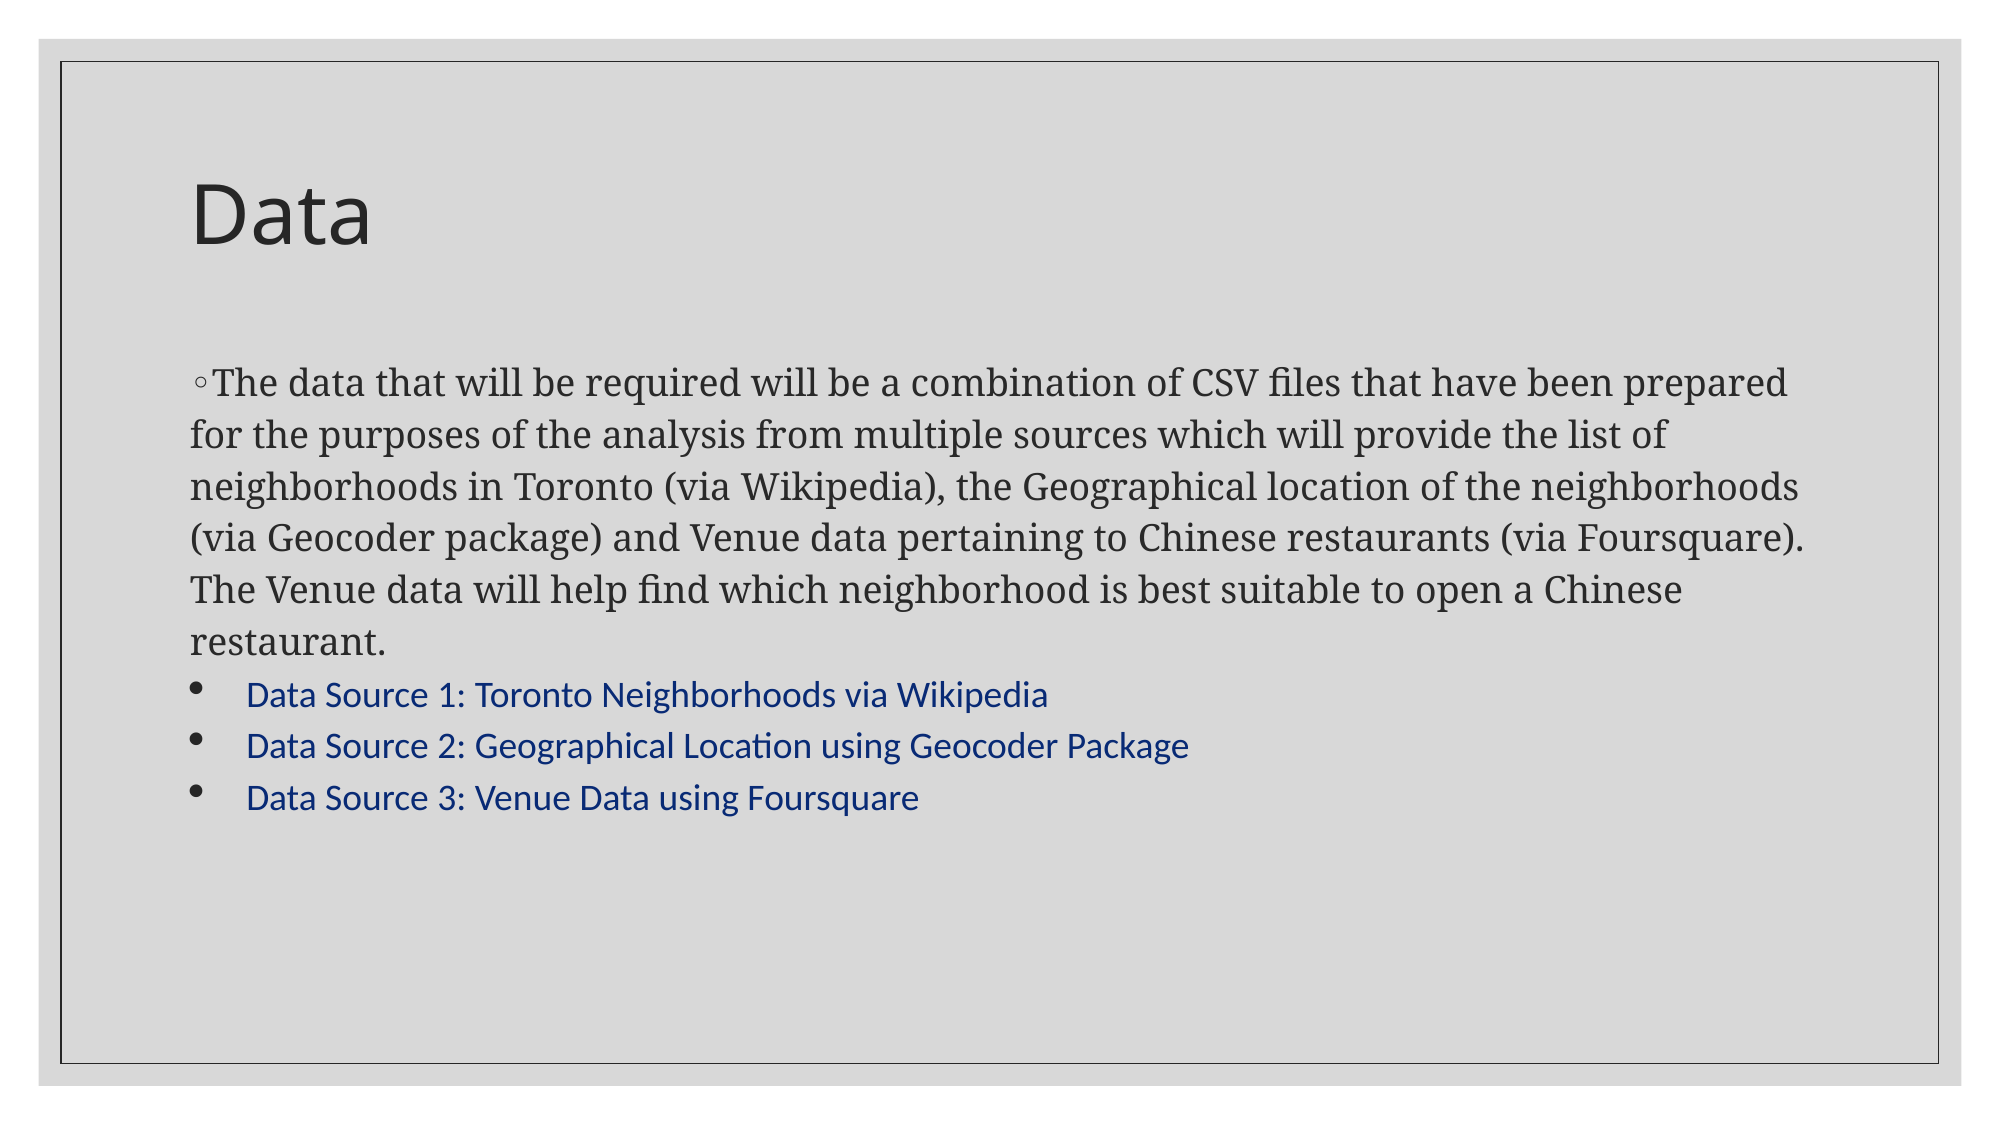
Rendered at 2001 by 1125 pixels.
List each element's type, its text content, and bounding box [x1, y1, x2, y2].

title Data [174, 105, 1825, 331]
list The data that will be required will be a combination of CSV files that have been prepared for the purposes of the analysis from multiple sources which will provide the list of neighborhoods in Toronto (via Wikipedia), the Geographical location of the neighborhoods (via Geocoder package) and Venue data pertaining to Chinese restaurants (via Foursquare). The Venue data will help find which neighborhood is best suitable to open a Chinese restaurant. Data Source 1: Toronto Neighborhoods via Wikipedia Data Source 2: Geographical Location using Geocoder Package Data Source 3: Venue Data using Foursquare [174, 345, 1825, 977]
